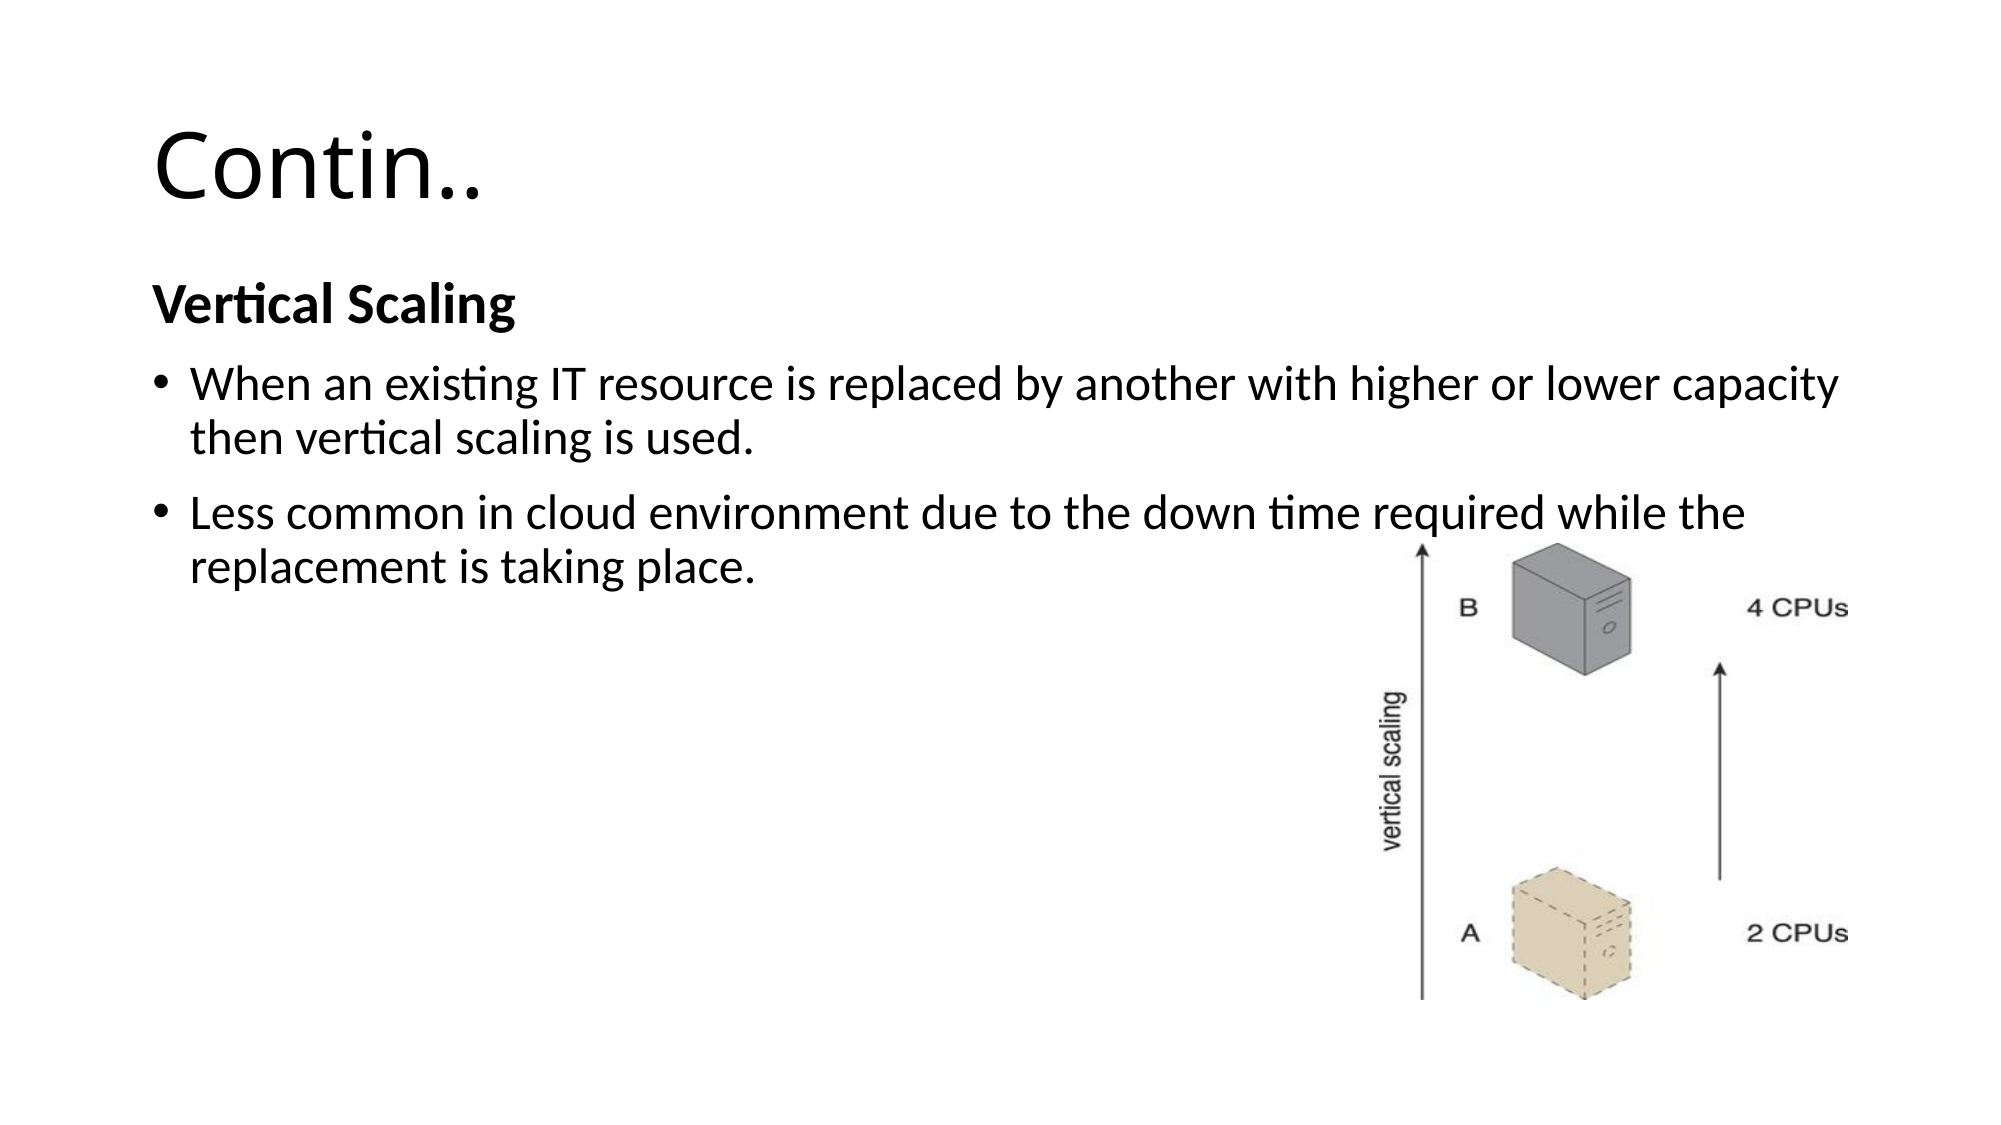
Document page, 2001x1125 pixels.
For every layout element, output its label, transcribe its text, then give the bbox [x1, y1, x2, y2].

list Vertical Scaling When an existing IT resource is replaced by another with higher or lower capacity then vertical scaling is used. Less common in cloud environment due to the down time required while the replacement is taking place. [137, 266, 1863, 980]
picture [1379, 543, 1848, 1000]
title Contin.. [137, 59, 1863, 266]
